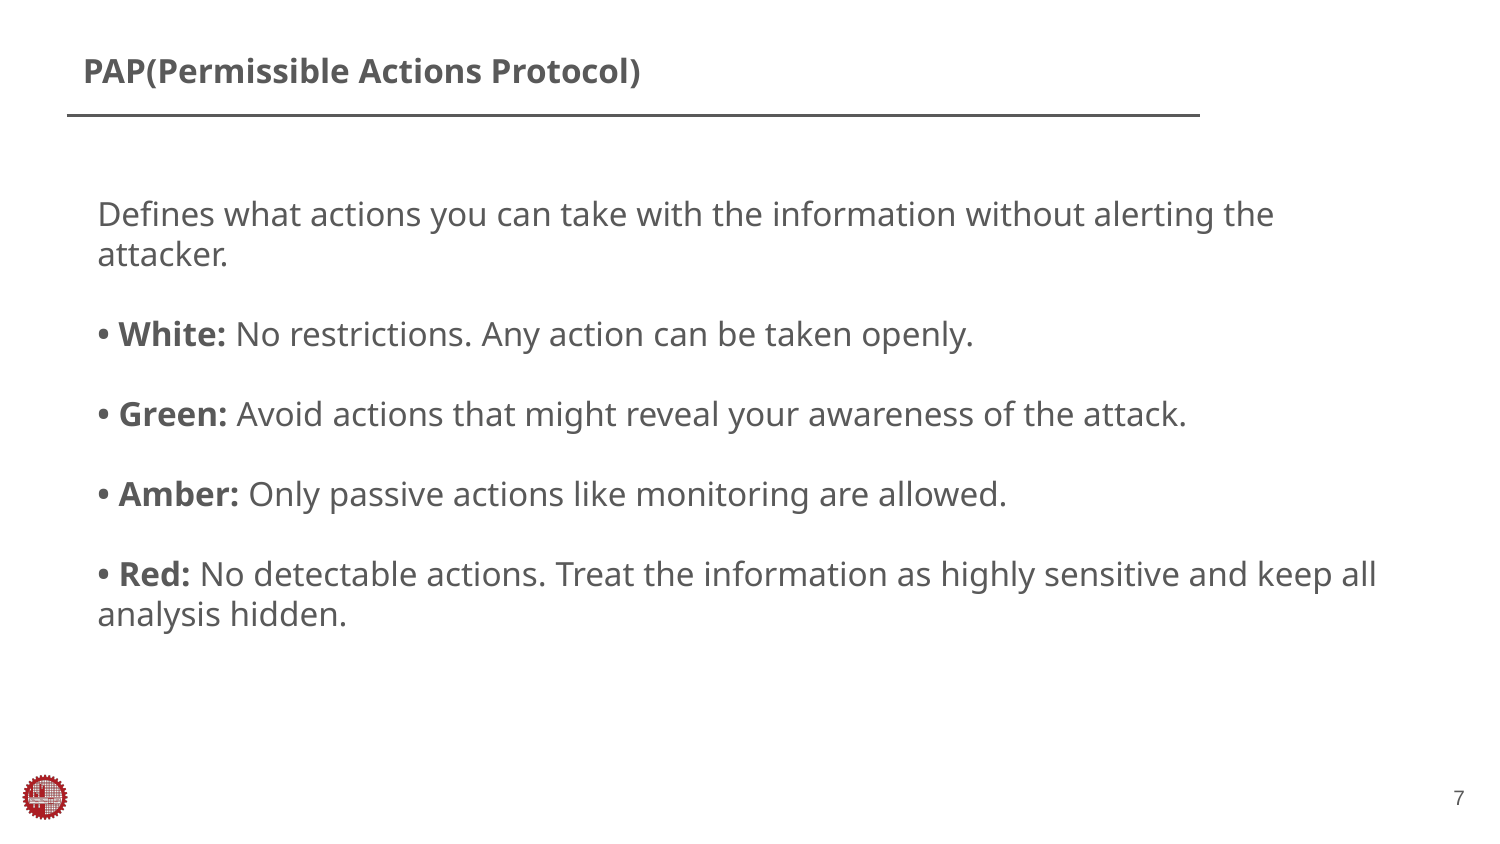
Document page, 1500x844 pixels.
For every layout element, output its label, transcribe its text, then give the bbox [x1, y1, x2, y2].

text_box Defines what actions you can take with the information without alerting the attacker. • White: No restrictions. Any action can be taken openly. • Green: Avoid actions that might reveal your awareness of the attack. • Amber: Only passive actions like monitoring are allowed. • Red: No detectable actions. Treat the information as highly sensitive and keep all analysis hidden. [82, 178, 1418, 728]
slide_number ‹#› [1389, 764, 1480, 830]
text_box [66, 34, 1201, 116]
picture [22, 774, 68, 820]
